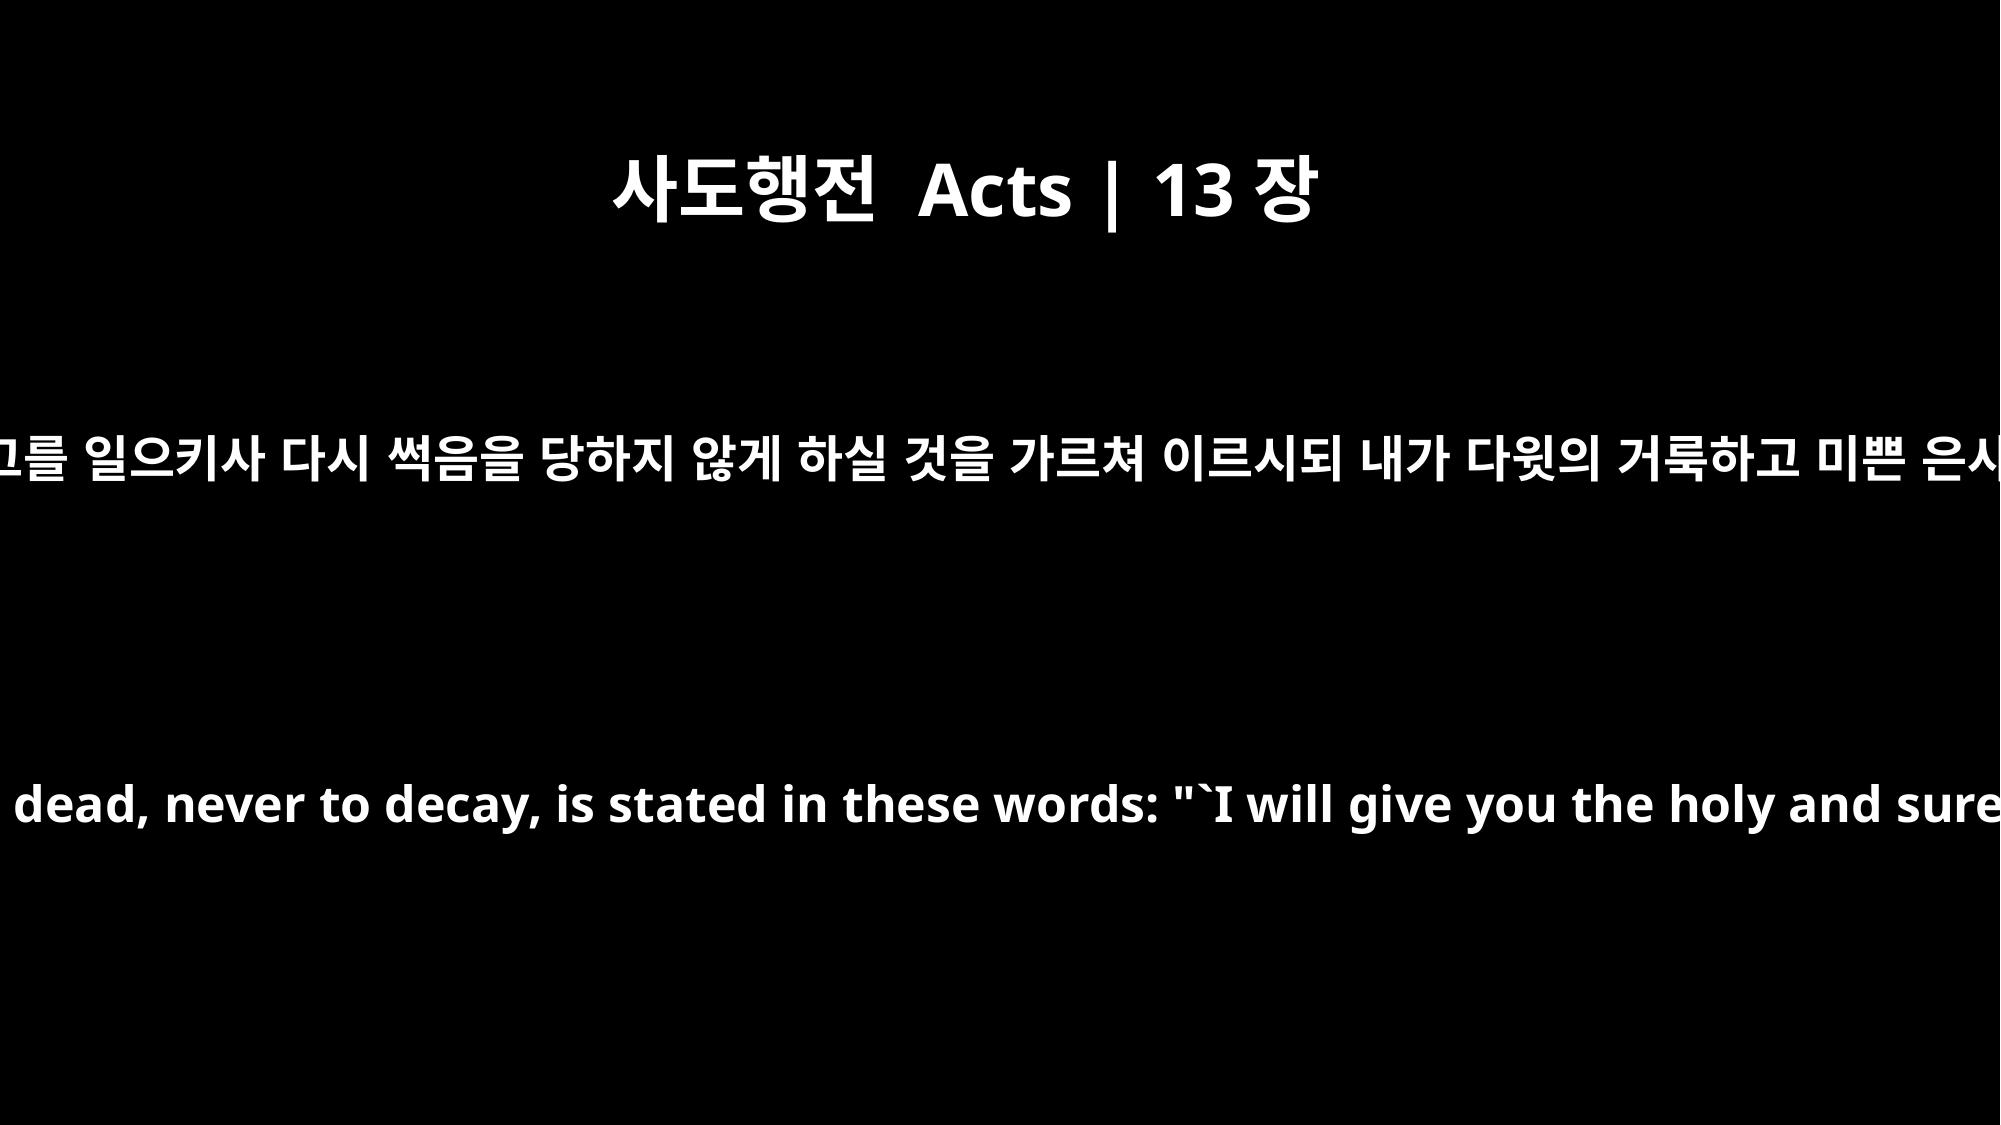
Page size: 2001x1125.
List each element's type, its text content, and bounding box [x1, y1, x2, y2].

text_box 사도행전 Acts | 13장 [596, 136, 1336, 239]
text_box 34 또 하나님께서 죽은 자 가운데서 그를 일으키사 다시 썩음을 당하지 않게 하실 것을 가르쳐 이르시되 내가 다윗의 거룩하고 미쁜 은사를 너희에게 주리라 하셨으며 [0, 359, 2000, 495]
text_box The fact that God raised him from the dead, never to decay, is stated in these words: "`I will give you the holy and sure blessings promised to David.' [0, 764, 2000, 840]
